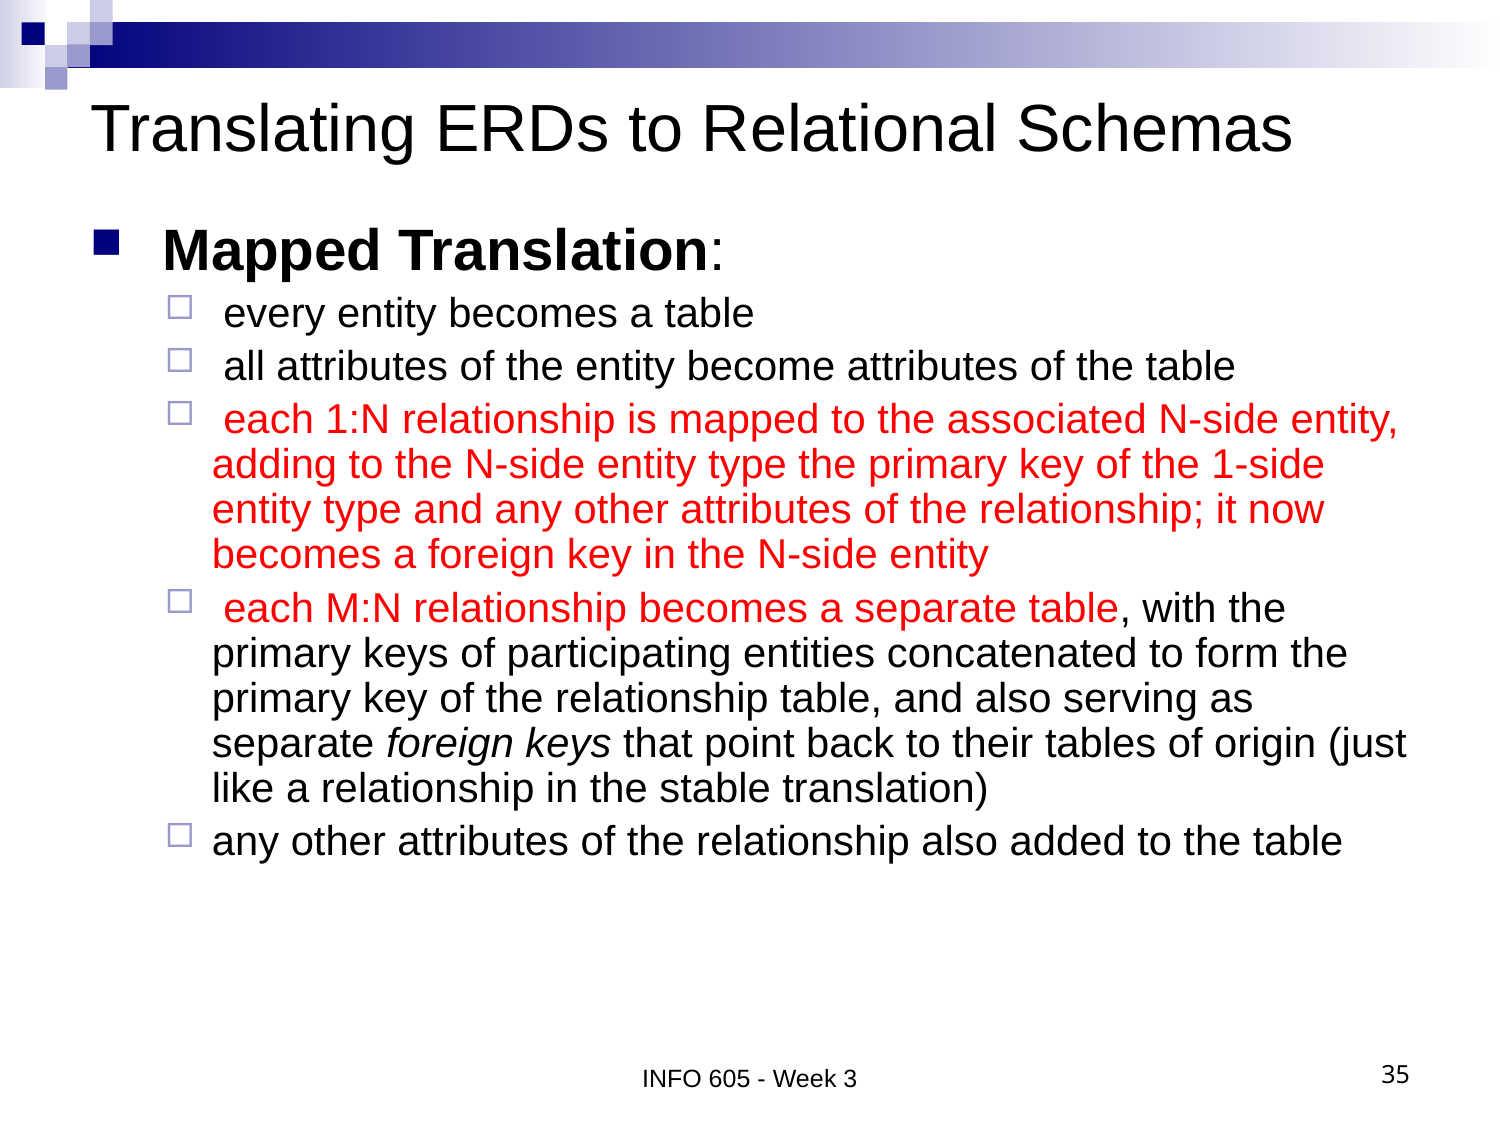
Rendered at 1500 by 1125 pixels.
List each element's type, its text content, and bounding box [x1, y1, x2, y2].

footer INFO 605 - Week 3 [512, 1024, 988, 1101]
title Translating ERDs to Relational Schemas [75, 75, 1425, 175]
slide_number 35 [1074, 1024, 1426, 1101]
list Mapped Translation: every entity becomes a table all attributes of the entity become attributes of the table each 1:N relationship is mapped to the associated N-side entity, adding to the N-side entity type the primary key of the 1-side entity type and any other attributes of the relationship; it now becomes a foreign key in the N-side entity each M:N relationship becomes a separate table, with the primary keys of participating entities concatenated to form the primary key of the relationship table, and also serving as separate foreign keys that point back to their tables of origin (just like a relationship in the stable translation) any other attributes of the relationship also added to the table [75, 212, 1425, 1013]
